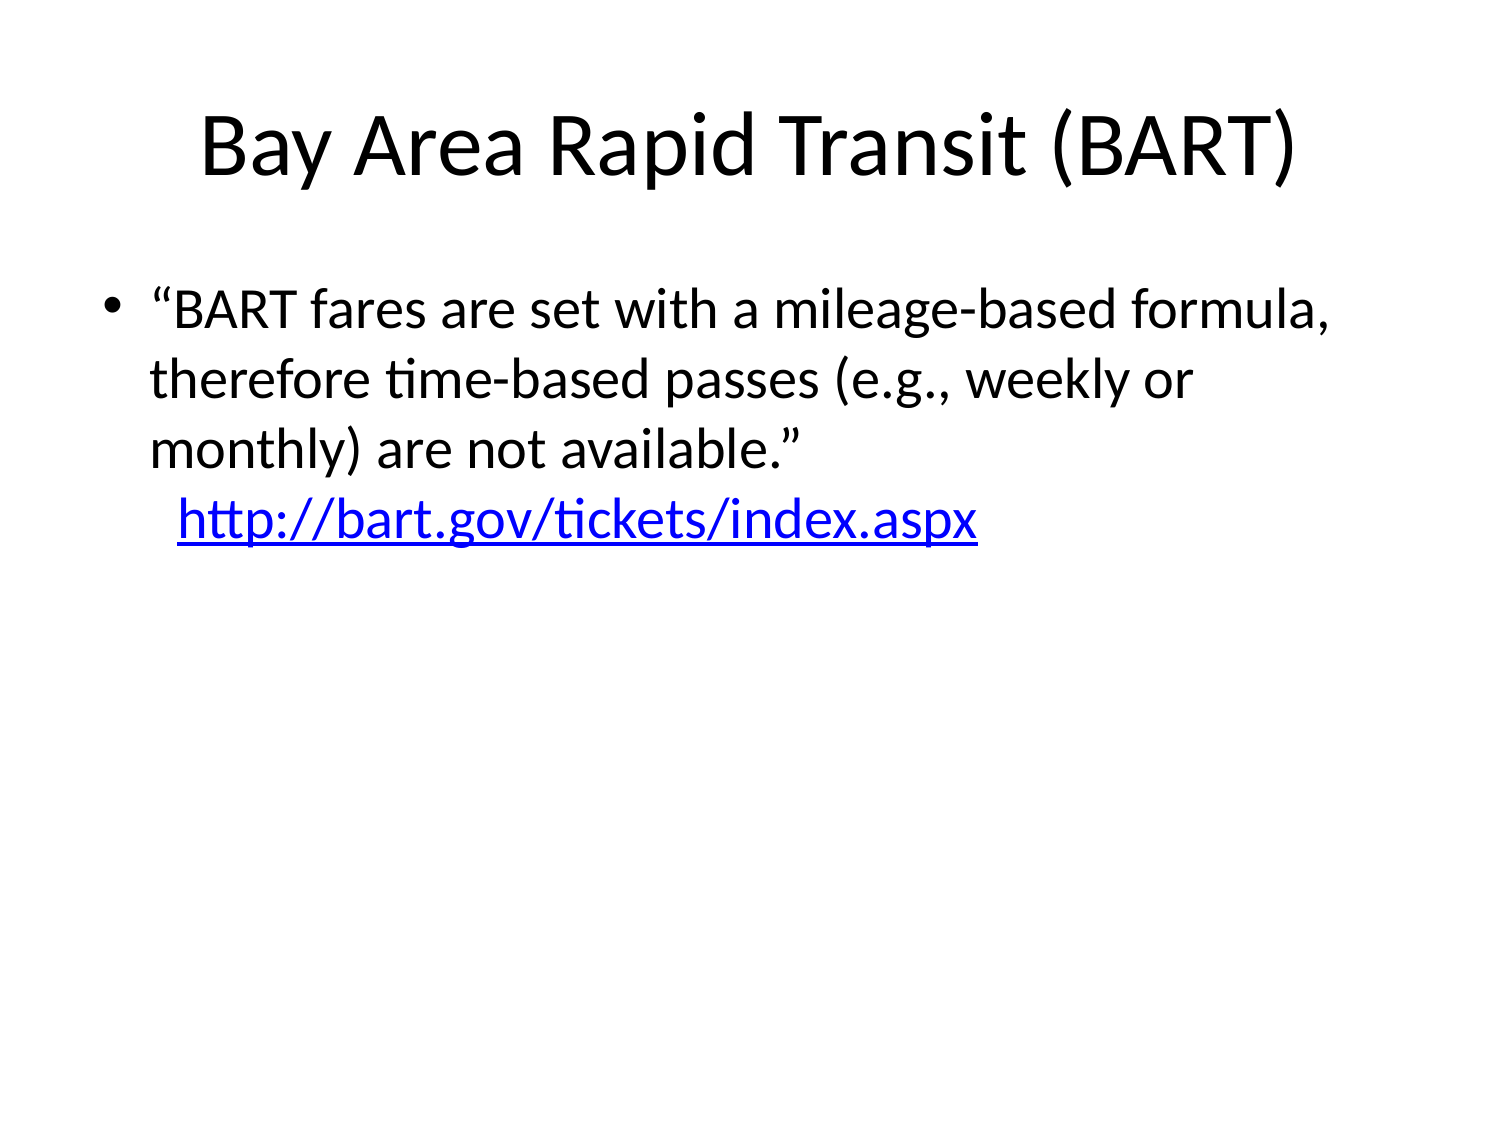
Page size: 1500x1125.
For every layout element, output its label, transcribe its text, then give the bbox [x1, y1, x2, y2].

title Bay Area Rapid Transit (BART) [75, 45, 1425, 233]
text_box “BART fares are set with a mileage-based formula, therefore time-based passes (e.g., weekly or monthly) are not available.” http://bart.gov/tickets/index.aspx [87, 262, 1363, 628]
